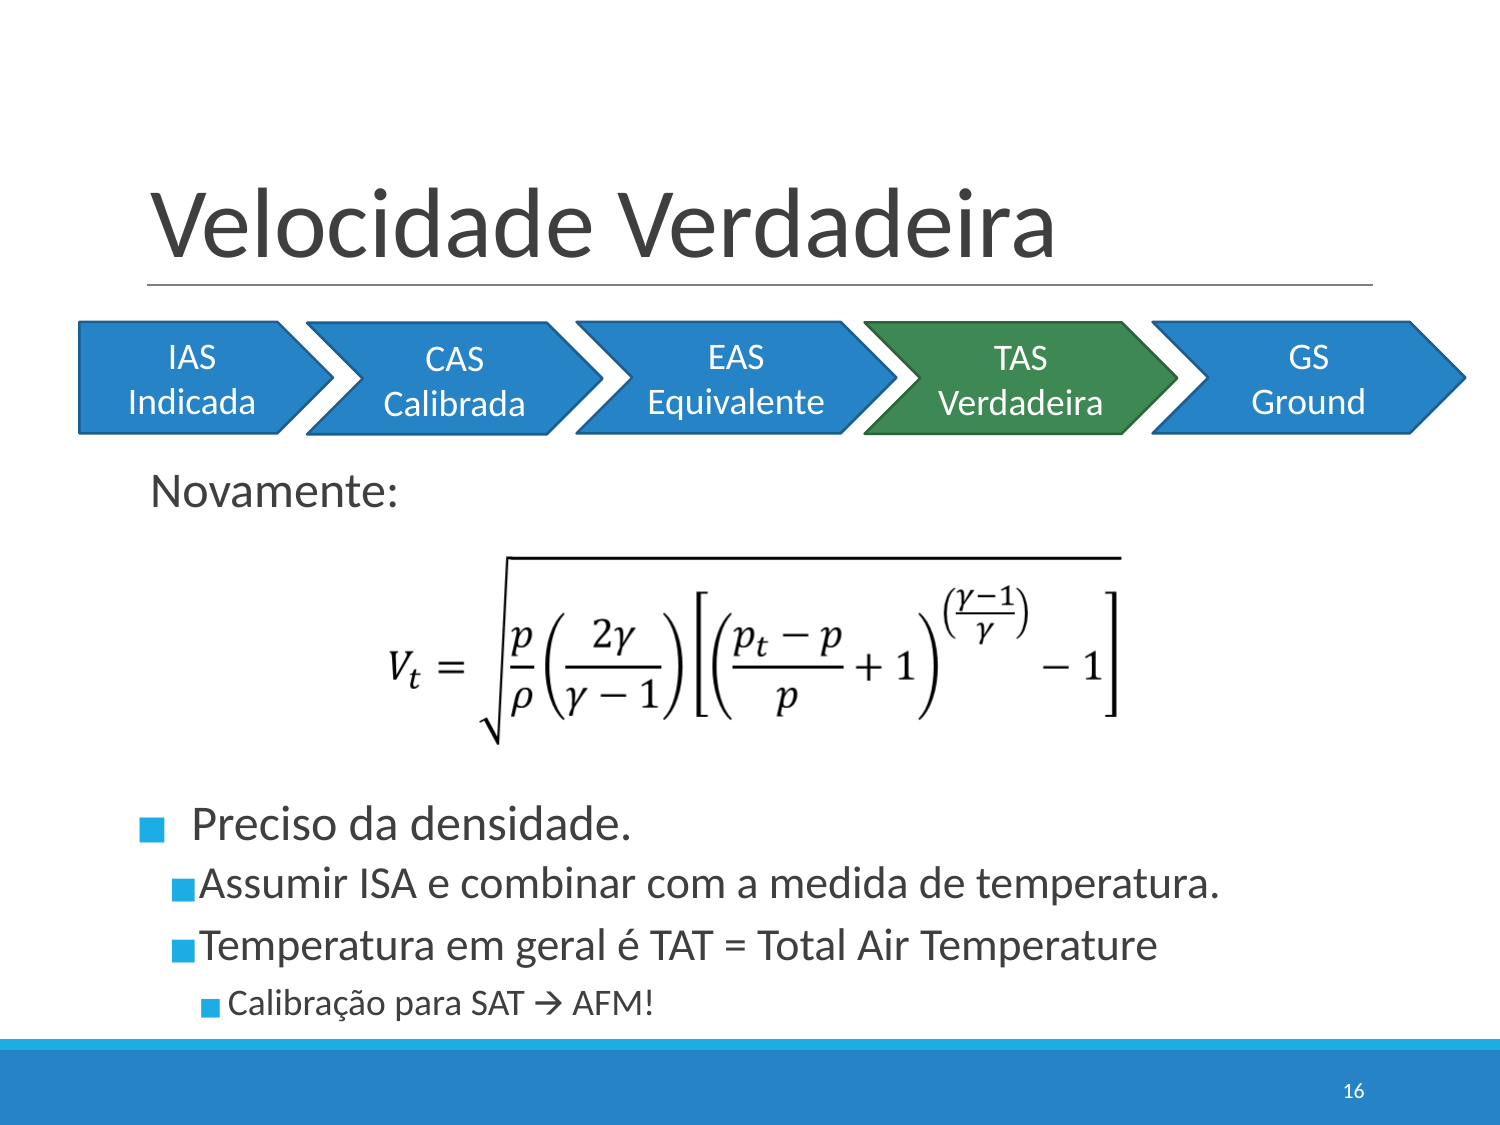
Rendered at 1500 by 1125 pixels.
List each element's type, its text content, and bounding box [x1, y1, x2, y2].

text_box [284, 549, 1224, 746]
slide_number 16 [1218, 1059, 1380, 1120]
text_box EAS Equivalente [576, 321, 897, 434]
title Velocidade Verdadeira [135, 47, 1373, 285]
text_box IAS Indicada [79, 321, 333, 434]
text_box CAS Calibrada [307, 322, 603, 435]
list Novamente: Preciso da densidade. Assumir ISA e combinar com a medida de temperatura. Temperatura em geral é TAT = Total Air Temperature Calibração para SAT 🡪 AFM! [135, 456, 1373, 1125]
text_box GS Ground [1152, 321, 1466, 434]
text_box TAS Verdadeira [864, 322, 1178, 434]
